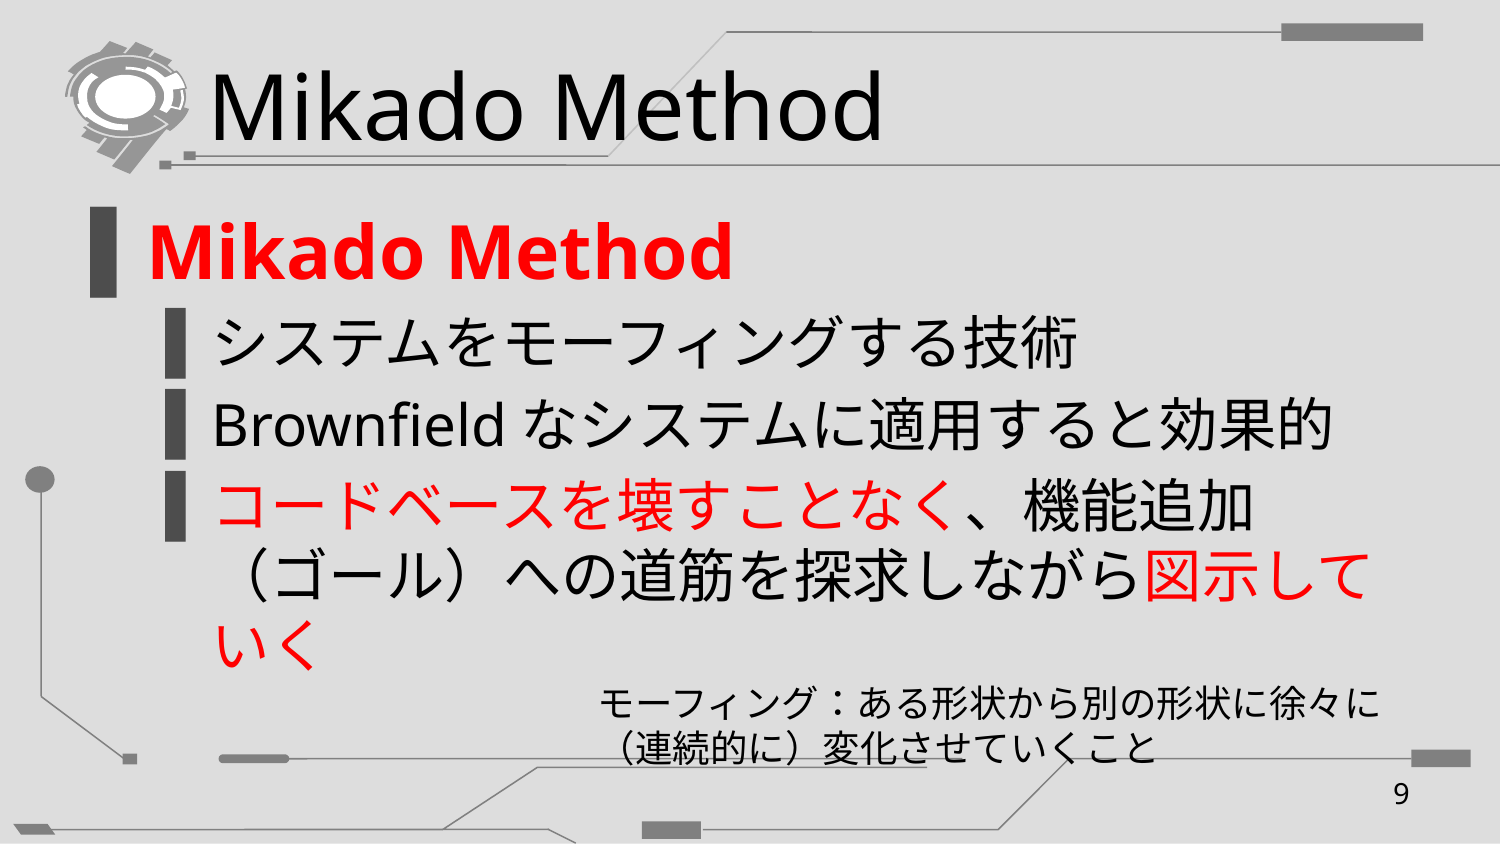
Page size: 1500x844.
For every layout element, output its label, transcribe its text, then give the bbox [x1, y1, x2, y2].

slide_number 9 [1074, 778, 1425, 827]
text_box モーフィング：ある形状から別の形状に徐々に（連続的に）変化させていくこと [582, 673, 1439, 778]
list Mikado Method システムをモーフィングする技術 Brownfieldなシステムに適用すると効果的 コードベースを壊すことなく、機能追加（ゴール）への道筋を探求しながら図示していく [75, 196, 1425, 754]
title Mikado Method [192, 33, 1425, 175]
